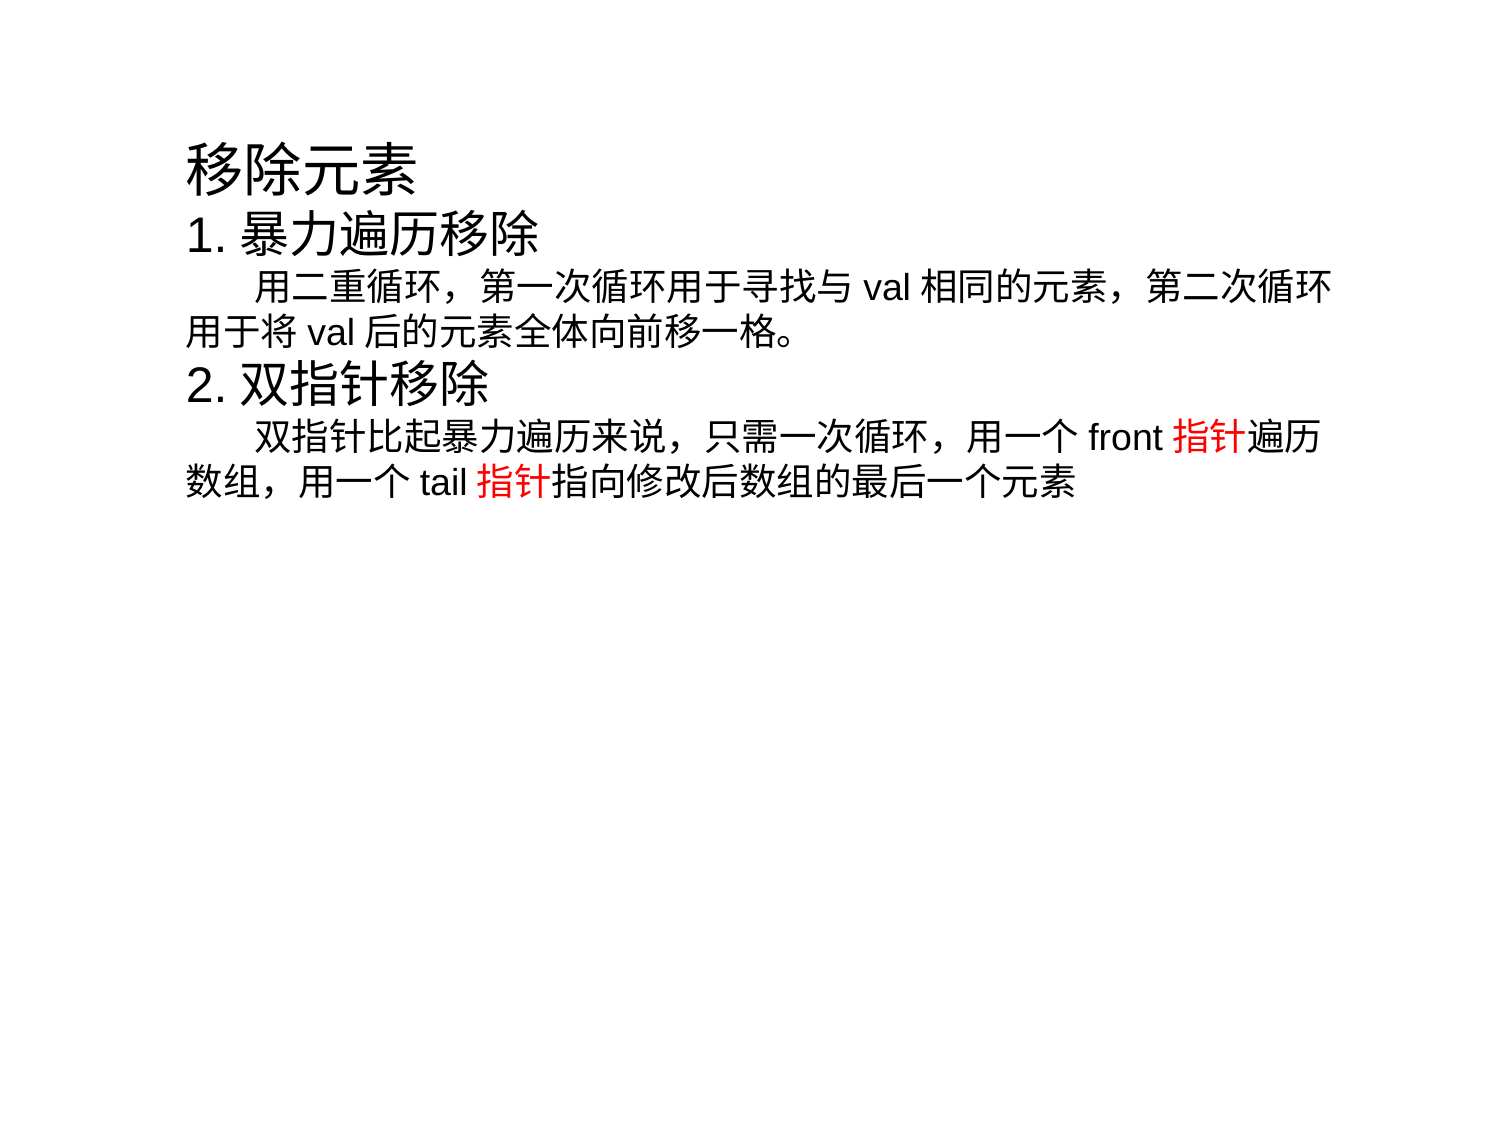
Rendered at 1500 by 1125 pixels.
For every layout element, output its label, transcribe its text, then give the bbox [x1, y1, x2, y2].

text_box 移除元素 1.暴力遍历移除 用二重循环，第一次循环用于寻找与val相同的元素，第二次循环用于将val后的元素全体向前移一格。 2.双指针移除 双指针比起暴力遍历来说，只需一次循环，用一个front指针遍历数组，用一个tail指针指向修改后数组的最后一个元素 [171, 125, 1368, 893]
